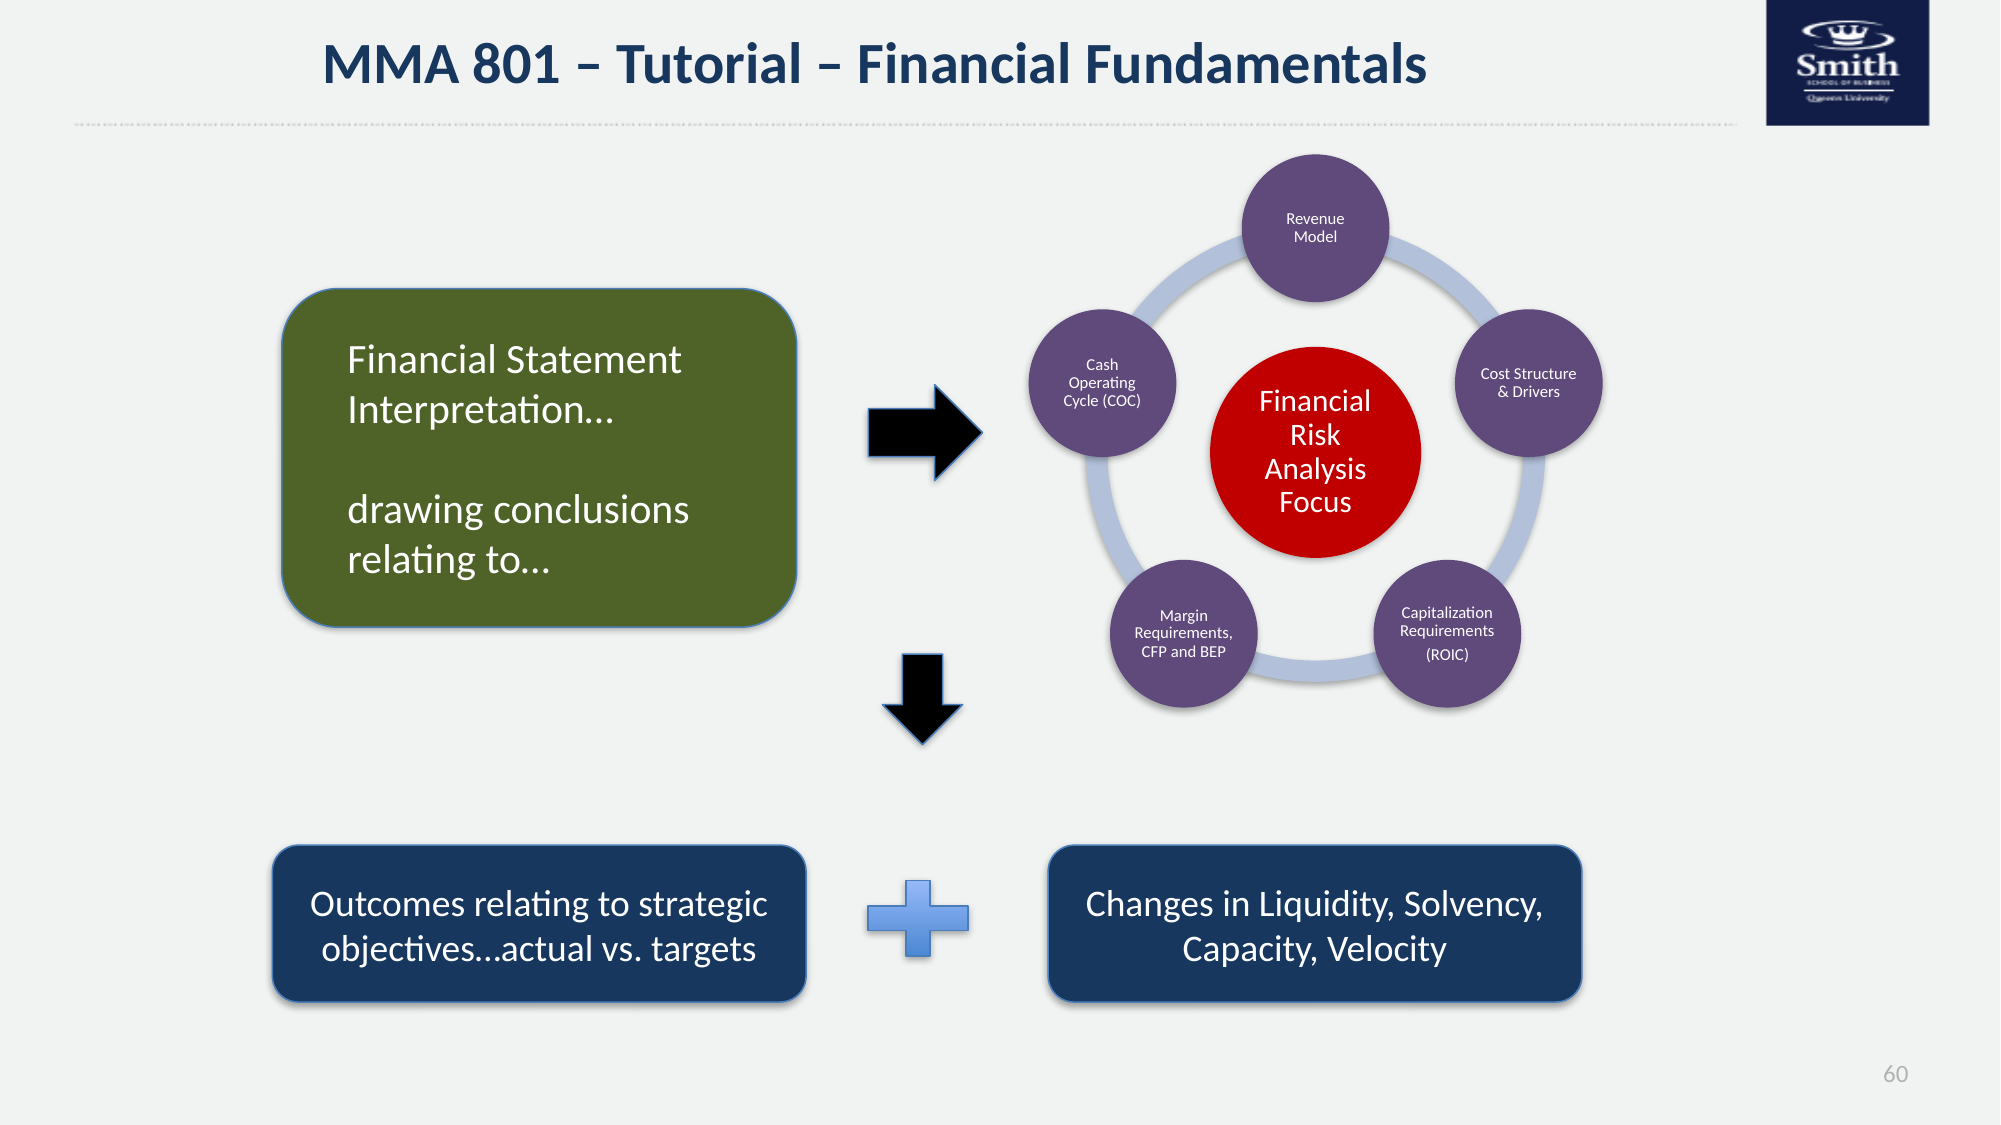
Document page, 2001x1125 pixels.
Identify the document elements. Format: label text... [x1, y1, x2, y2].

text_box [867, 880, 969, 957]
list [1013, 154, 1618, 712]
text_box [281, 287, 795, 628]
text_box Outcomes relating to strategic objectives…actual vs. targets [271, 844, 807, 1003]
text_box [867, 383, 984, 482]
text_box [881, 653, 964, 746]
slide_number 60 [1473, 1042, 1924, 1103]
text_box Financial Statement Interpretation… drawing conclusions relating to… [332, 324, 797, 589]
text_box MMA 801 – Tutorial – Financial Fundamentals [307, 7, 1538, 114]
text_box Changes in Liquidity, Solvency, Capacity, Velocity [1047, 844, 1583, 1003]
